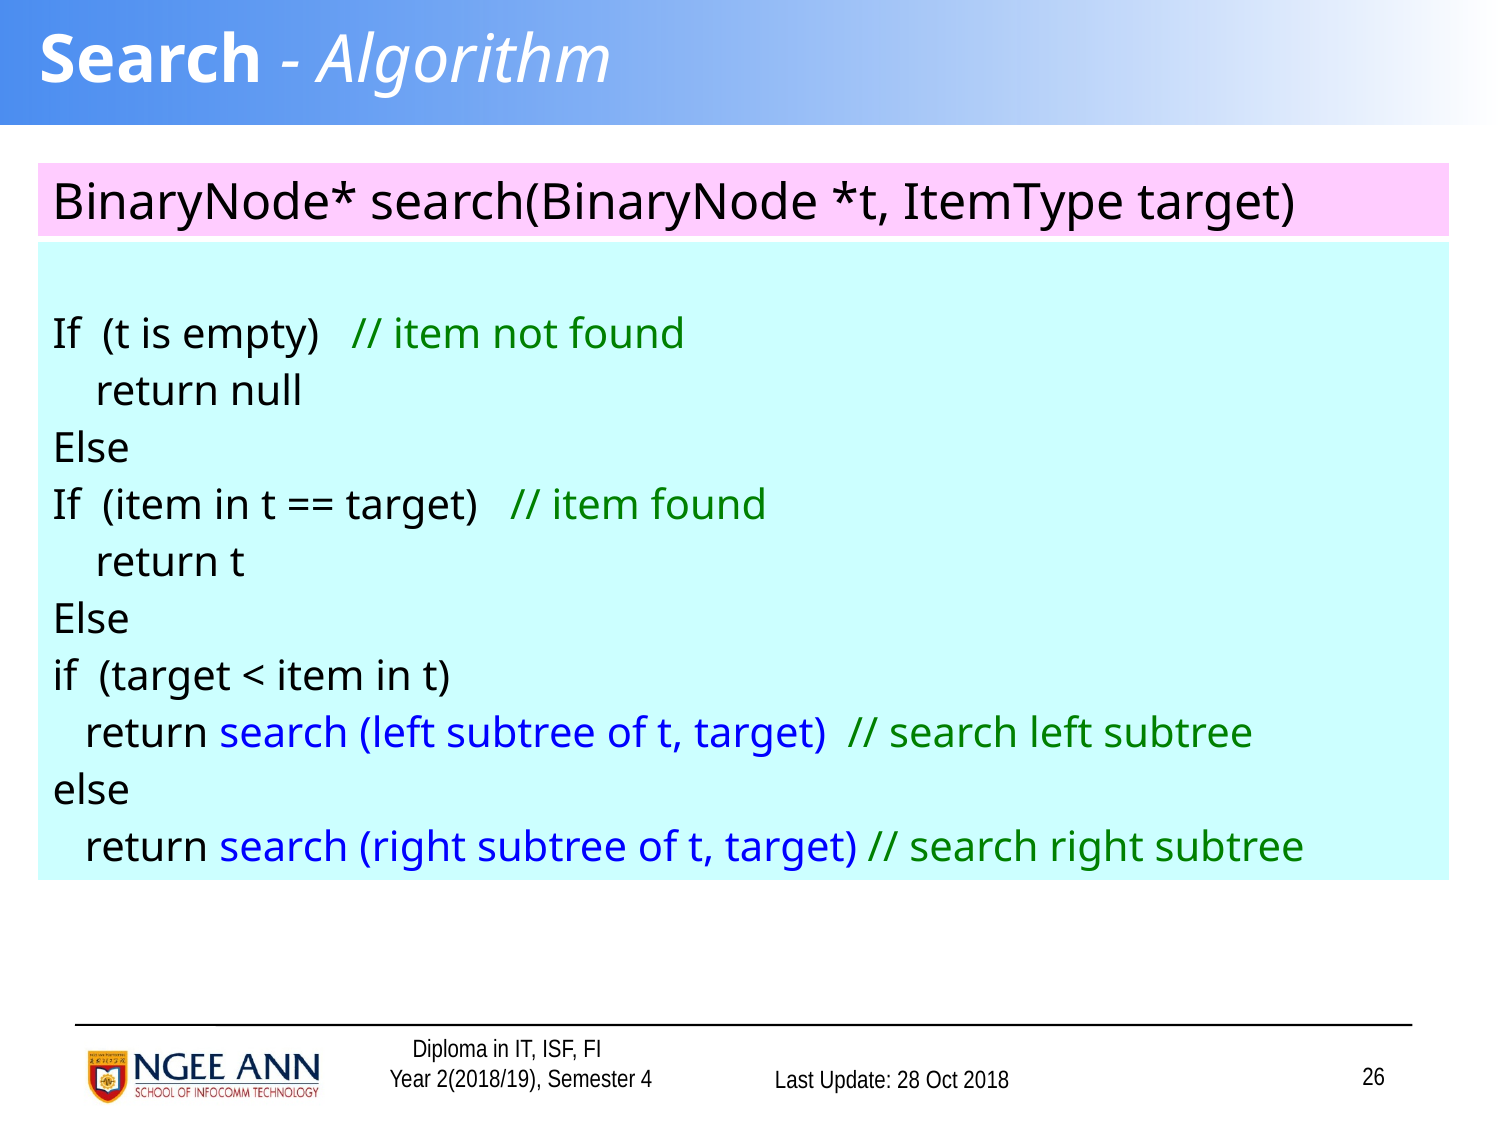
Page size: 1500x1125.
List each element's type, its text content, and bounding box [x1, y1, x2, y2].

title Search - Algorithm [23, 0, 1500, 115]
table_cell If (t is empty) // item not found return null Else If (item in t == target) // item found return t Else if (target < item in t) return search (left subtree of t, target) // search left subtree else return search (right subtree of t, target) // search right subtree [38, 242, 1449, 880]
picture [62, 1028, 344, 1125]
table_header BinaryNode* search(BinaryNode *t, ItemType target) [38, 163, 1449, 236]
